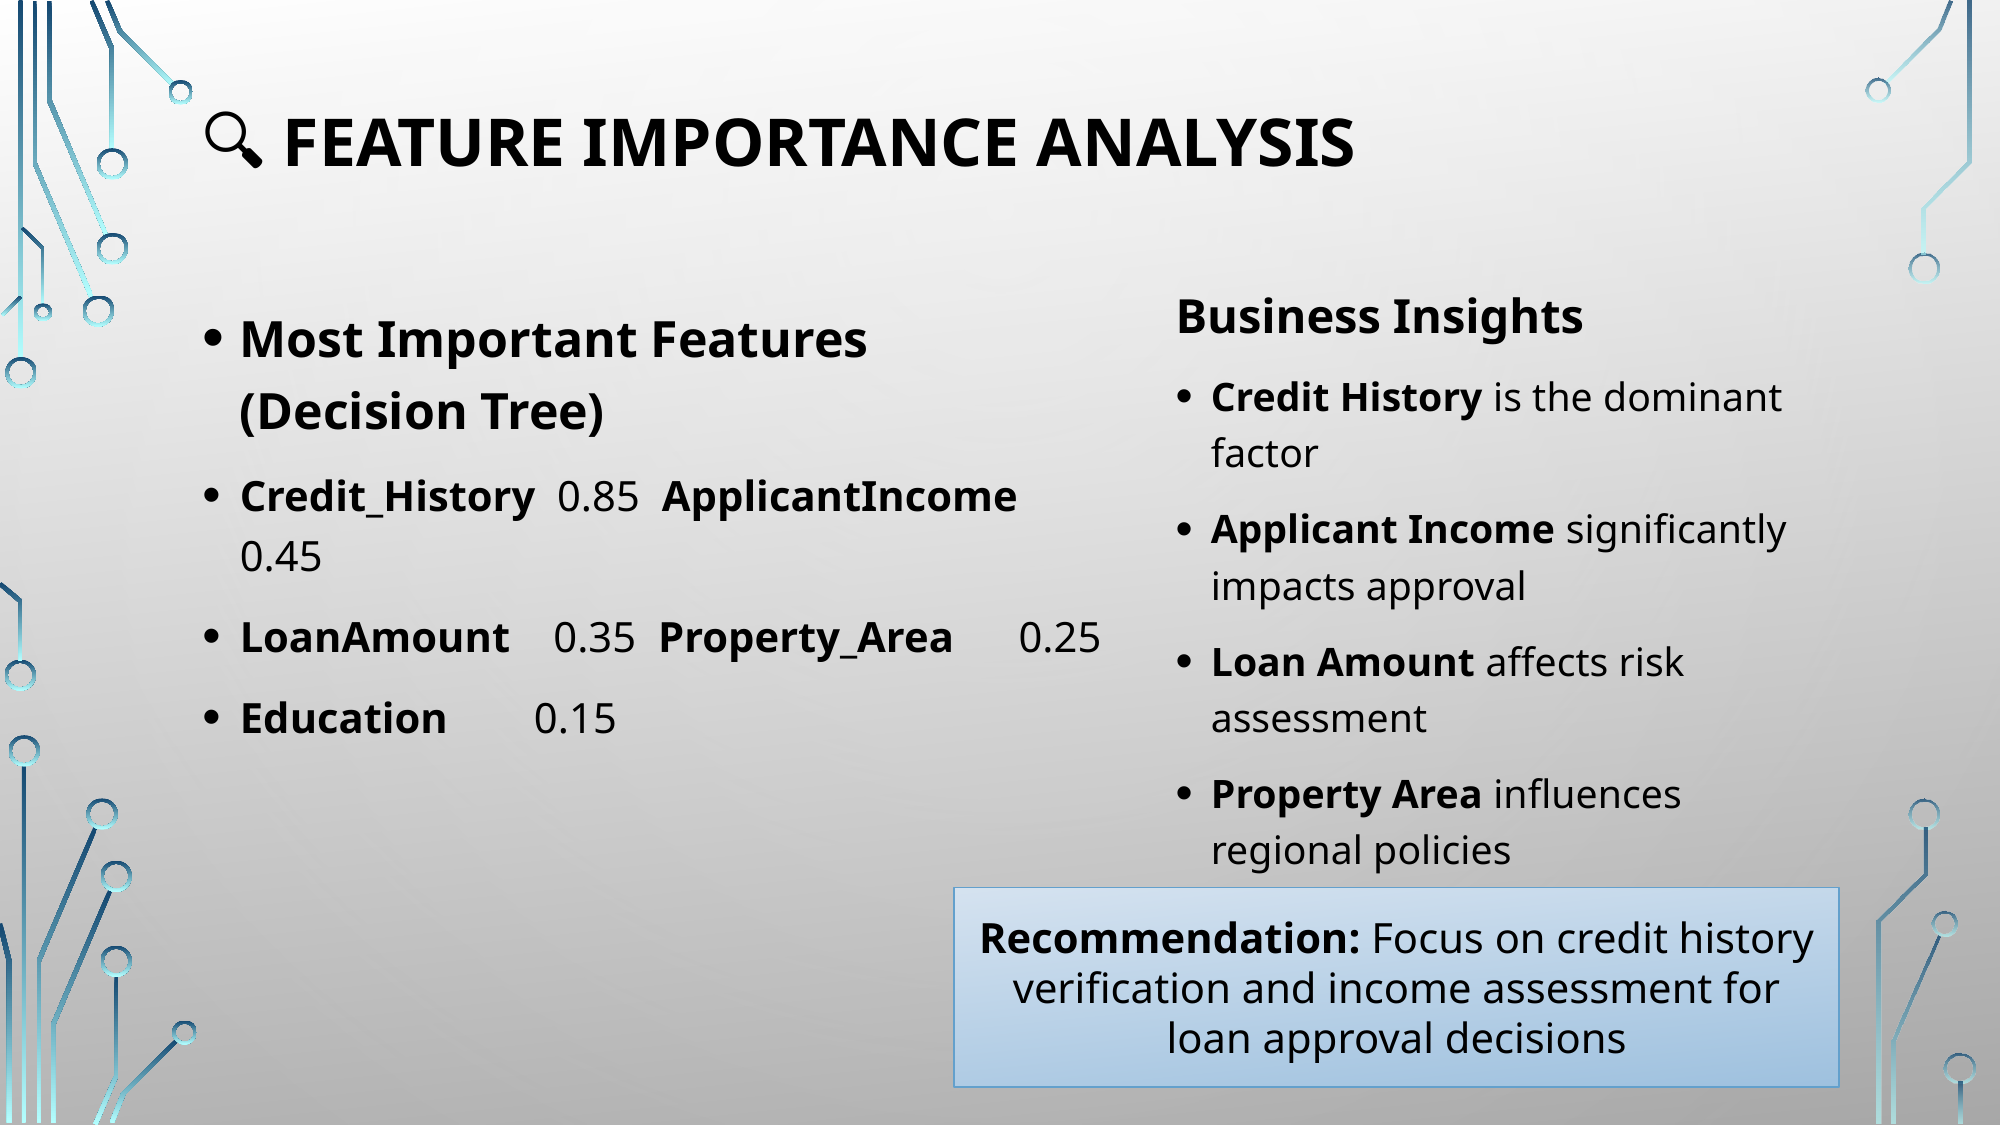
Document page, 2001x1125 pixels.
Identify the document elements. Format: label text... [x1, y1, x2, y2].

title 🔍 Feature Importance Analysis [187, 101, 1813, 268]
list Most Important Features (Decision Tree) Credit_History 0.85 ApplicantIncome 0.45 LoanAmount 0.35 Property_Area 0.25 Education 0.15 [187, 287, 1124, 868]
text_box Recommendation: Focus on credit history verification and income assessment for loan approval decisions [953, 887, 1840, 1088]
list Business Insights Credit History is the dominant factor Applicant Income significantly impacts approval Loan Amount affects risk assessment Property Area influences regional policies [1160, 268, 1813, 887]
